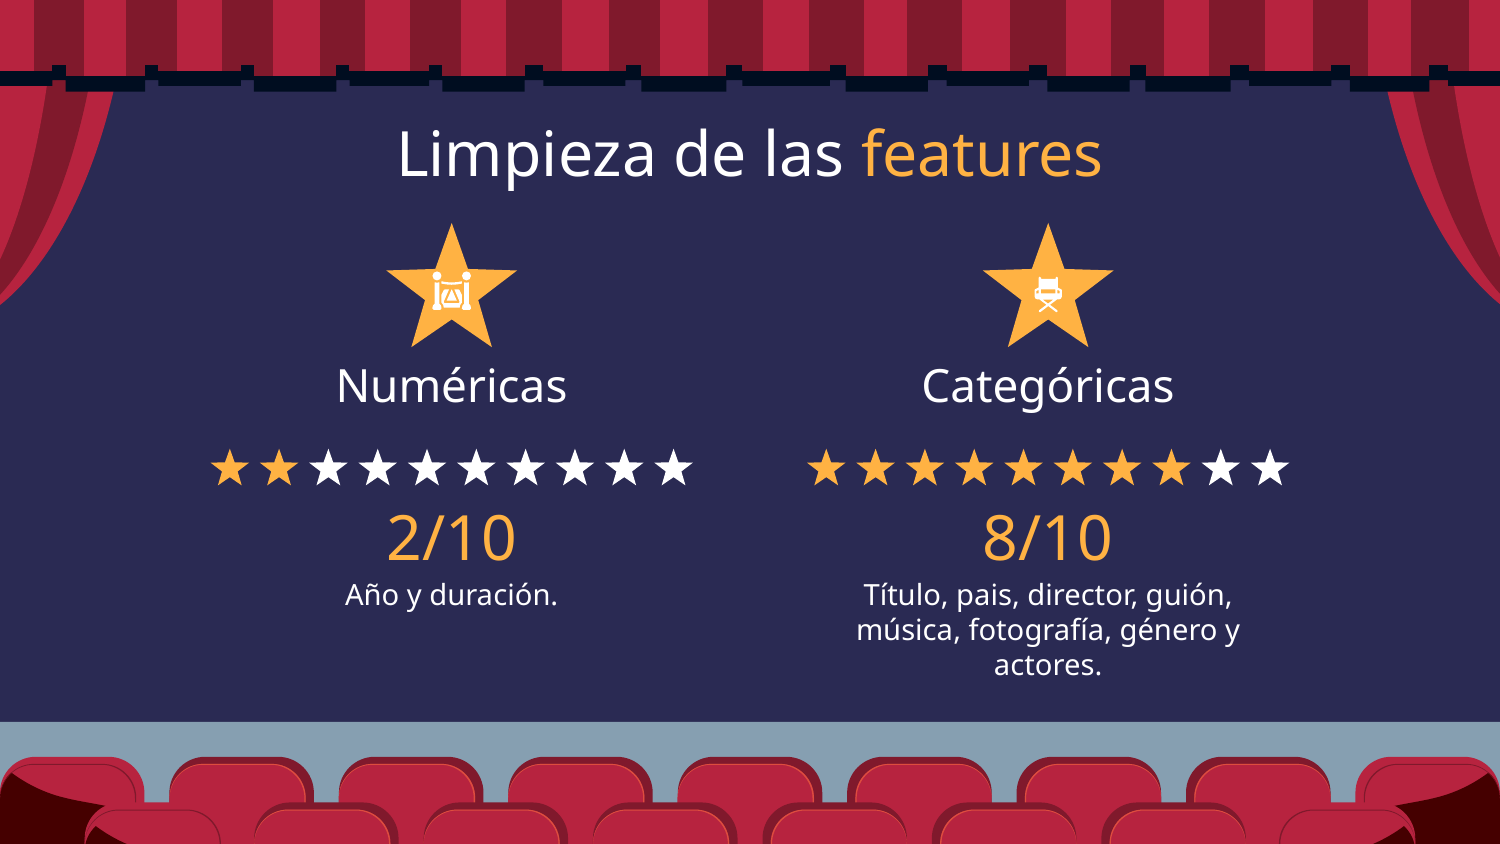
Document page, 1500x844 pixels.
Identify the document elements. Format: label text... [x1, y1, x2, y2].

text_box 2/10 [366, 500, 537, 571]
text_box [1034, 276, 1062, 313]
text_box [386, 222, 518, 348]
text_box Numéricas [226, 356, 677, 427]
text_box Categóricas [823, 356, 1274, 427]
text_box 8/10 [963, 500, 1133, 571]
title Limpieza de las features [76, 99, 1424, 194]
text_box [806, 448, 1290, 486]
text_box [210, 448, 694, 486]
text_box Año y duración. [226, 561, 677, 664]
text_box [982, 222, 1114, 348]
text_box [432, 271, 472, 310]
text_box Título, pais, director, guión, música, fotografía, género y actores. [823, 561, 1274, 664]
